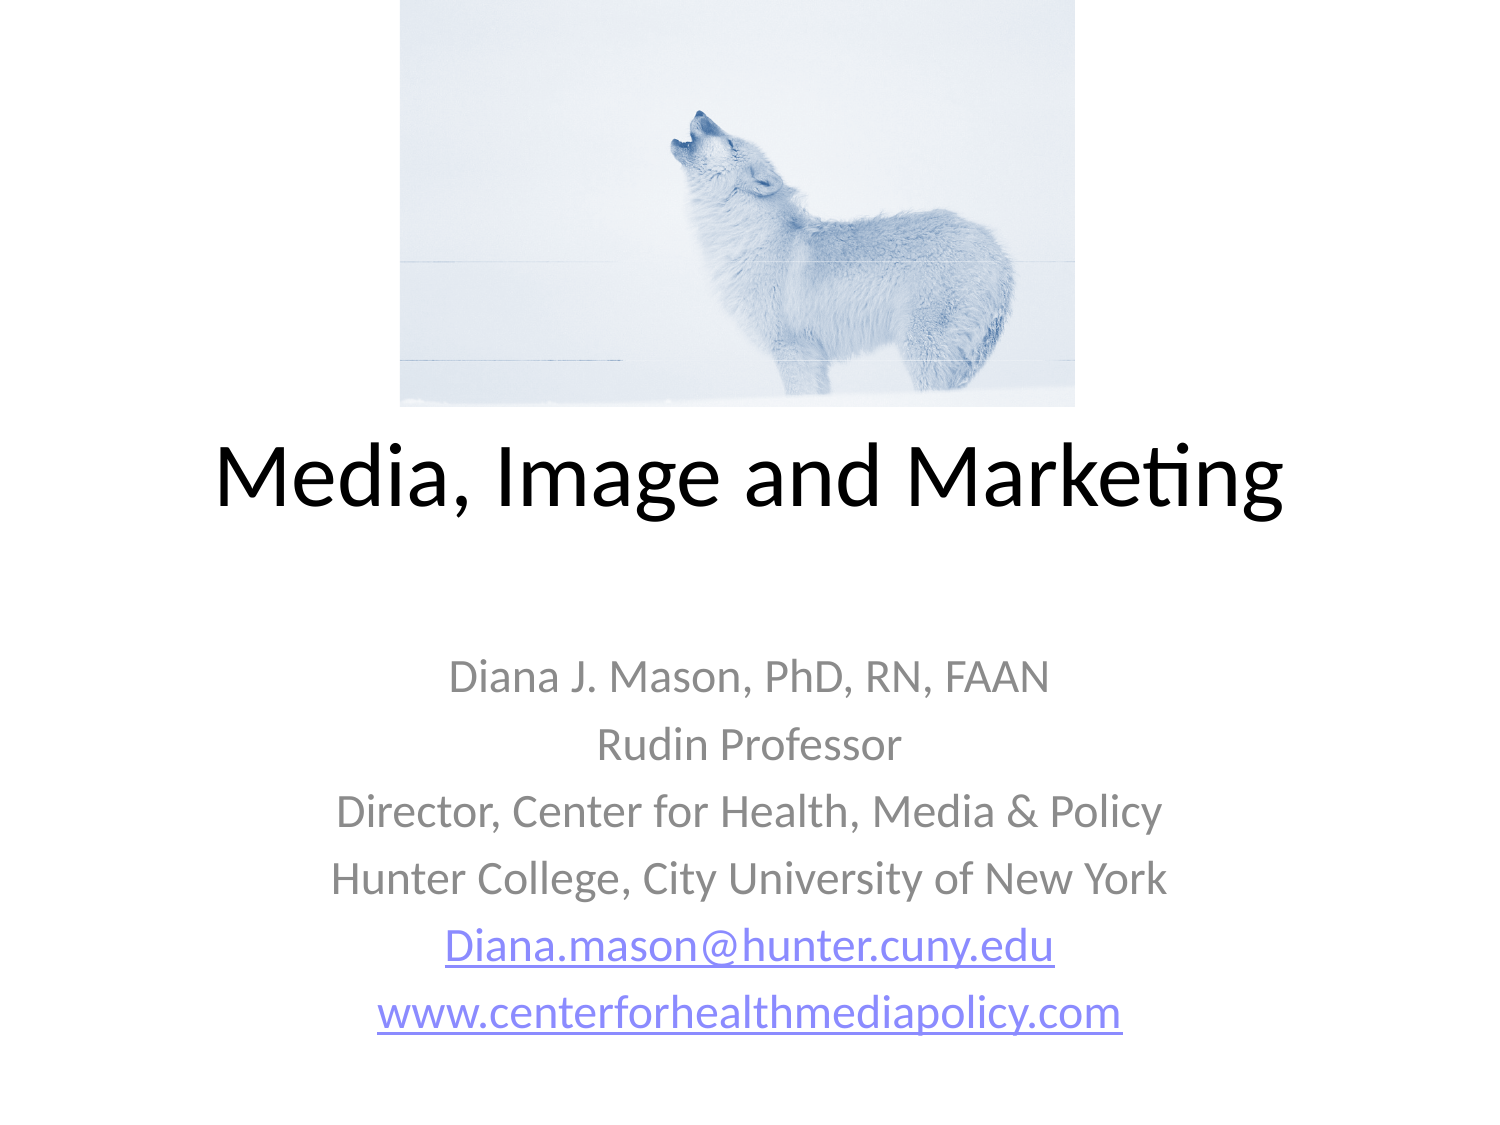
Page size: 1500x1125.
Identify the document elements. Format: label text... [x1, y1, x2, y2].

picture [399, 0, 1076, 407]
subtitle Diana J. Mason, PhD, RN, FAAN Rudin Professor Director, Center for Health, Media & Policy Hunter College, City University of New York Diana.mason@hunter.cuny.edu www.centerforhealthmediapolicy.com [225, 637, 1275, 1050]
title Media, Image and Marketing [112, 349, 1388, 591]
